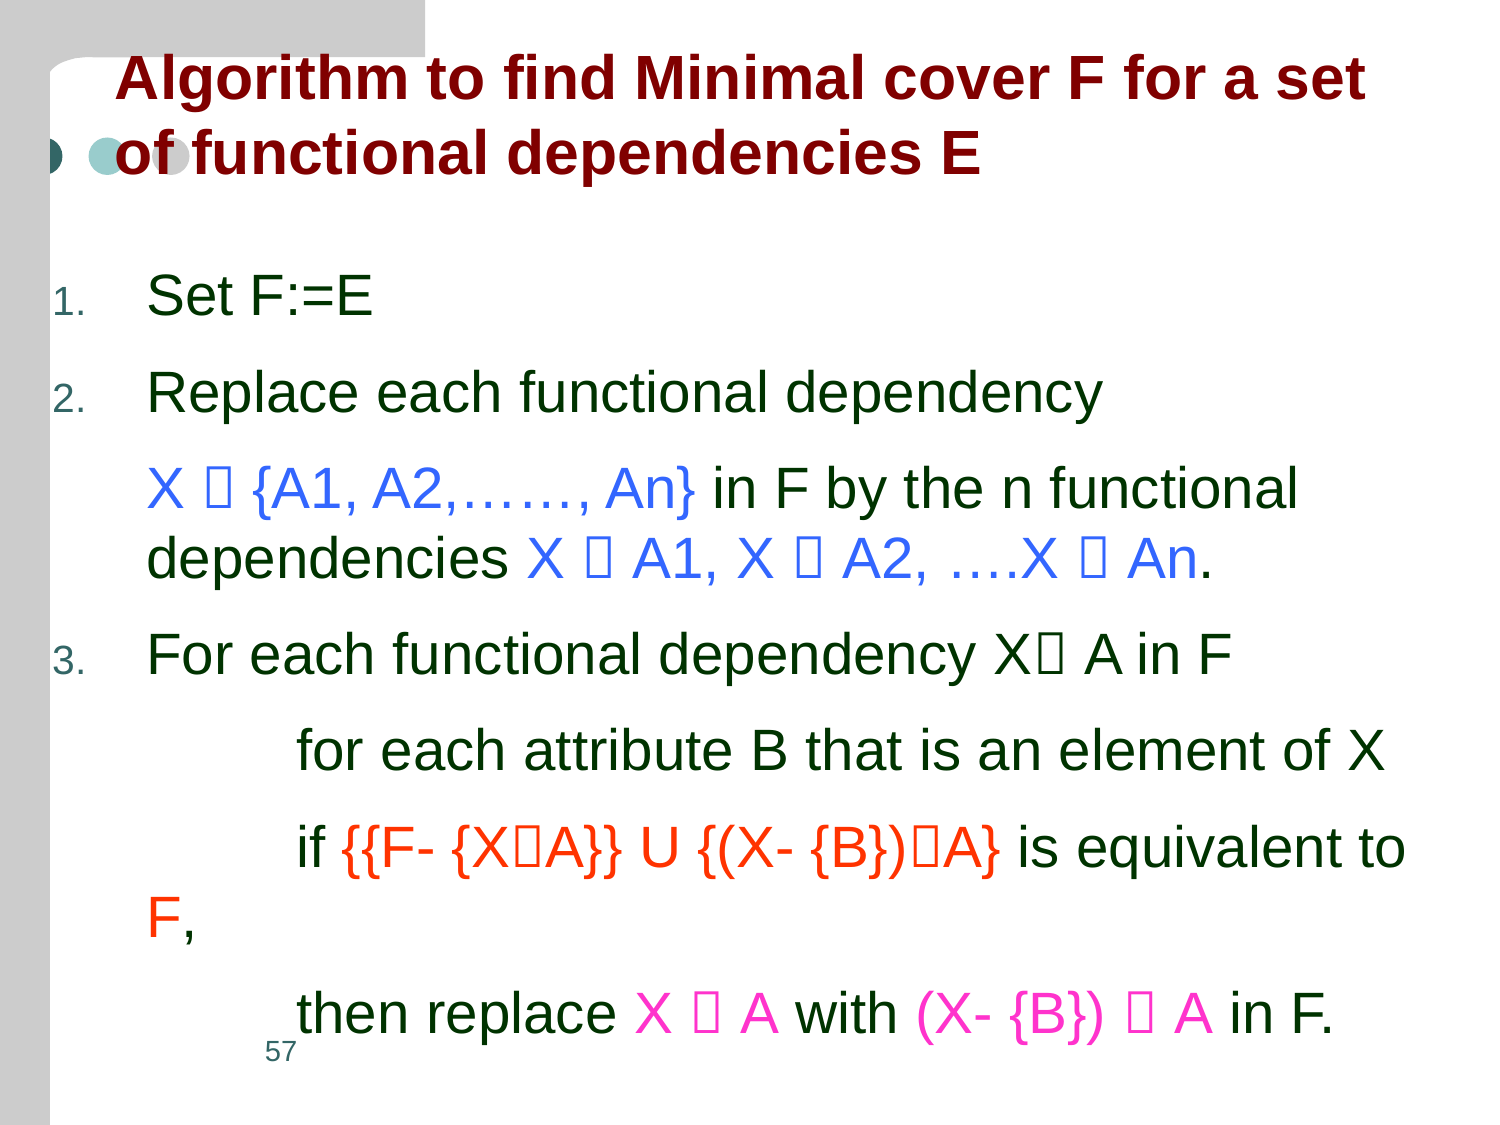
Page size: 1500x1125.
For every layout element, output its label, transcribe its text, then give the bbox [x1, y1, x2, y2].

title Algorithm to find Minimal cover F for a set of functional dependencies E [99, 49, 1401, 176]
slide_number 57 [249, 1051, 463, 1101]
list Set F:=E Replace each functional dependency X  {A1, A2,……, An} in F by the n functional dependencies X  A1, X  A2, ….X  An. For each functional dependency X A in F for each attribute B that is an element of X if {{F- {XA}} U {(X- {B})A} is equivalent to F, then replace X  A with (X- {B})  A in F. [37, 249, 1488, 1051]
